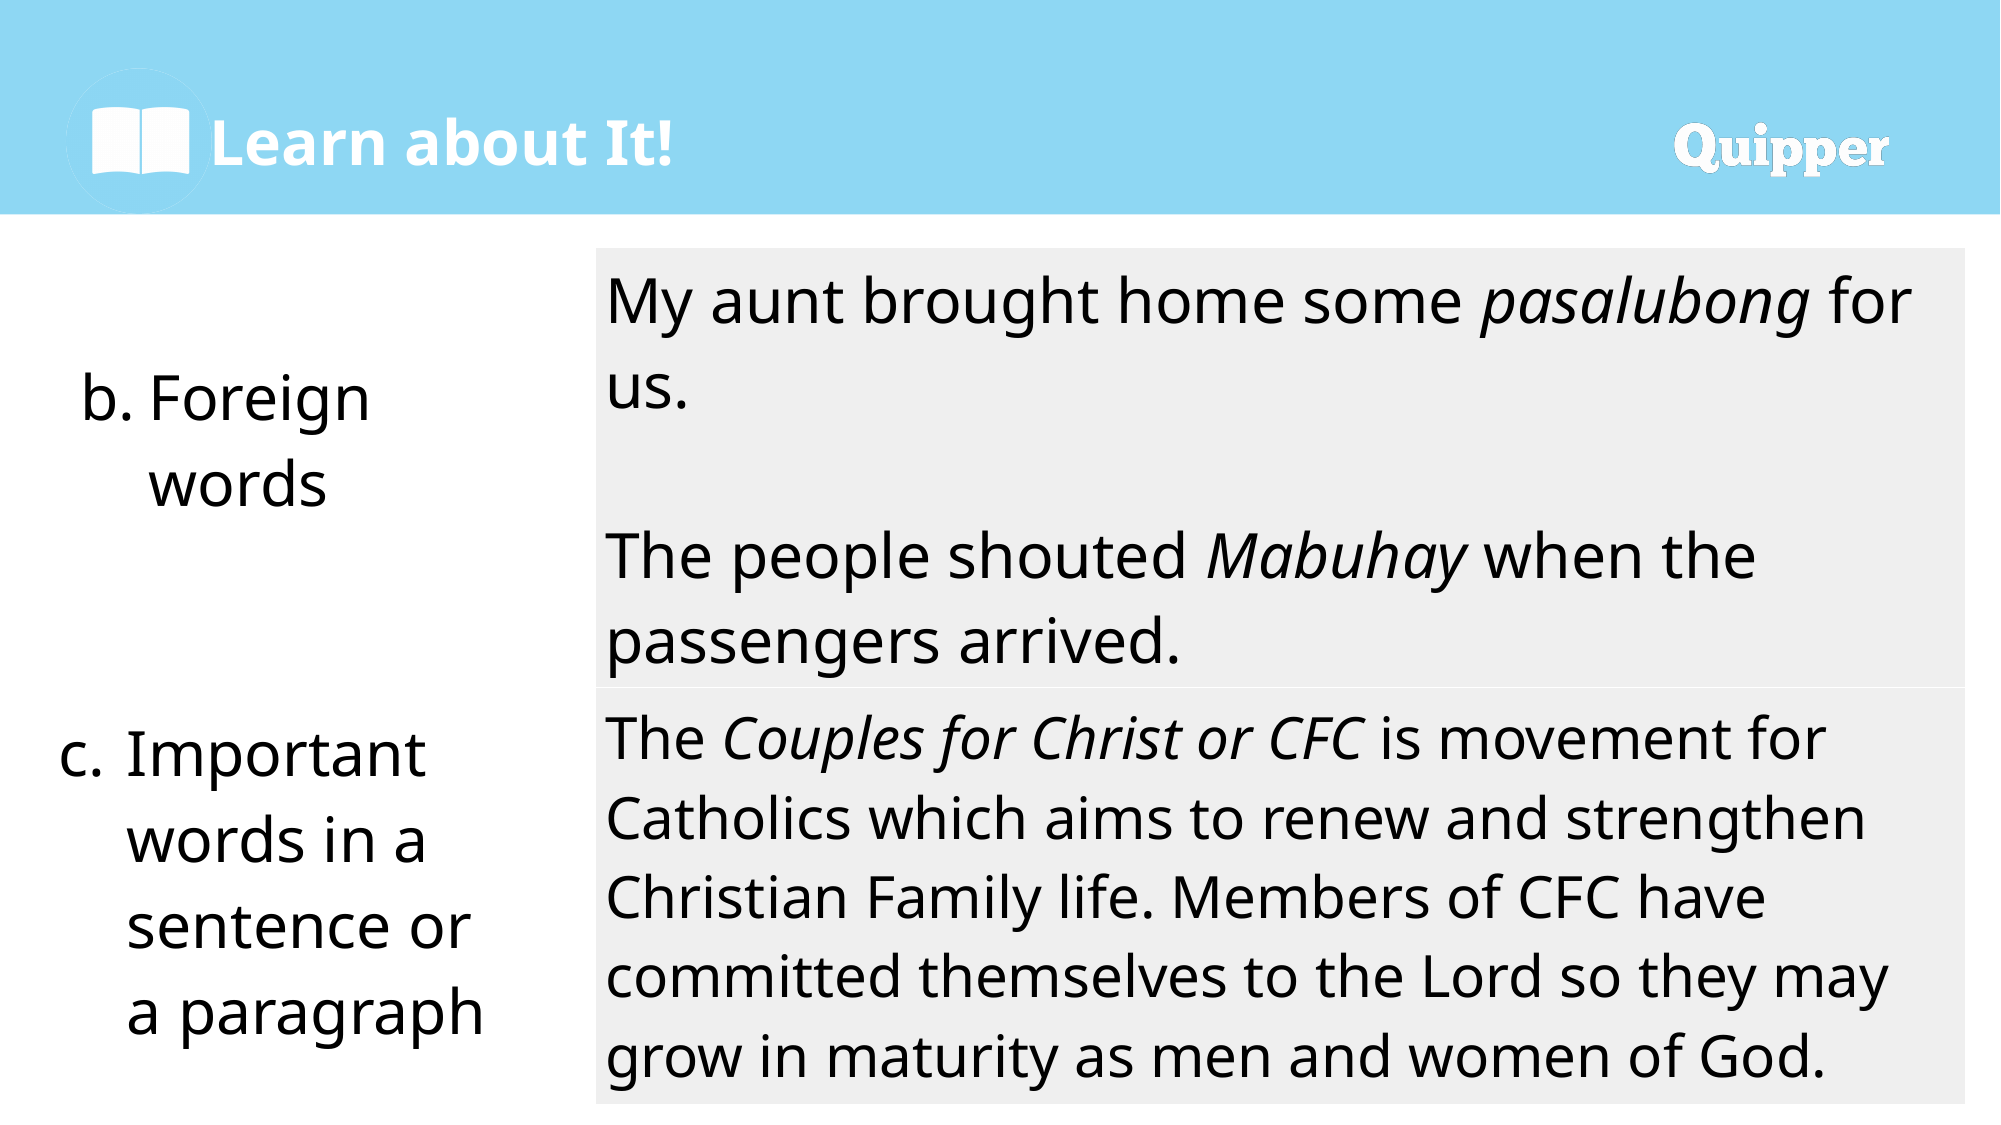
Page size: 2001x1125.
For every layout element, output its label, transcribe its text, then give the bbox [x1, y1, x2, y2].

text_box Important words in a sentence or a paragraph [36, 687, 533, 1059]
table_header My aunt brought home some pasalubong for us. The people shouted Mabuhay when the passengers arrived. [596, 248, 1965, 687]
picture [1673, 121, 1890, 178]
picture [61, 61, 214, 221]
table_header The Couples for Christ or CFC is movement for Catholics which aims to renew and strengthen Christian Family life. Members of CFC have committed themselves to the Lord so they may grow in maturity as men and women of God. [596, 688, 1965, 1104]
text_box Foreign words [58, 331, 572, 445]
